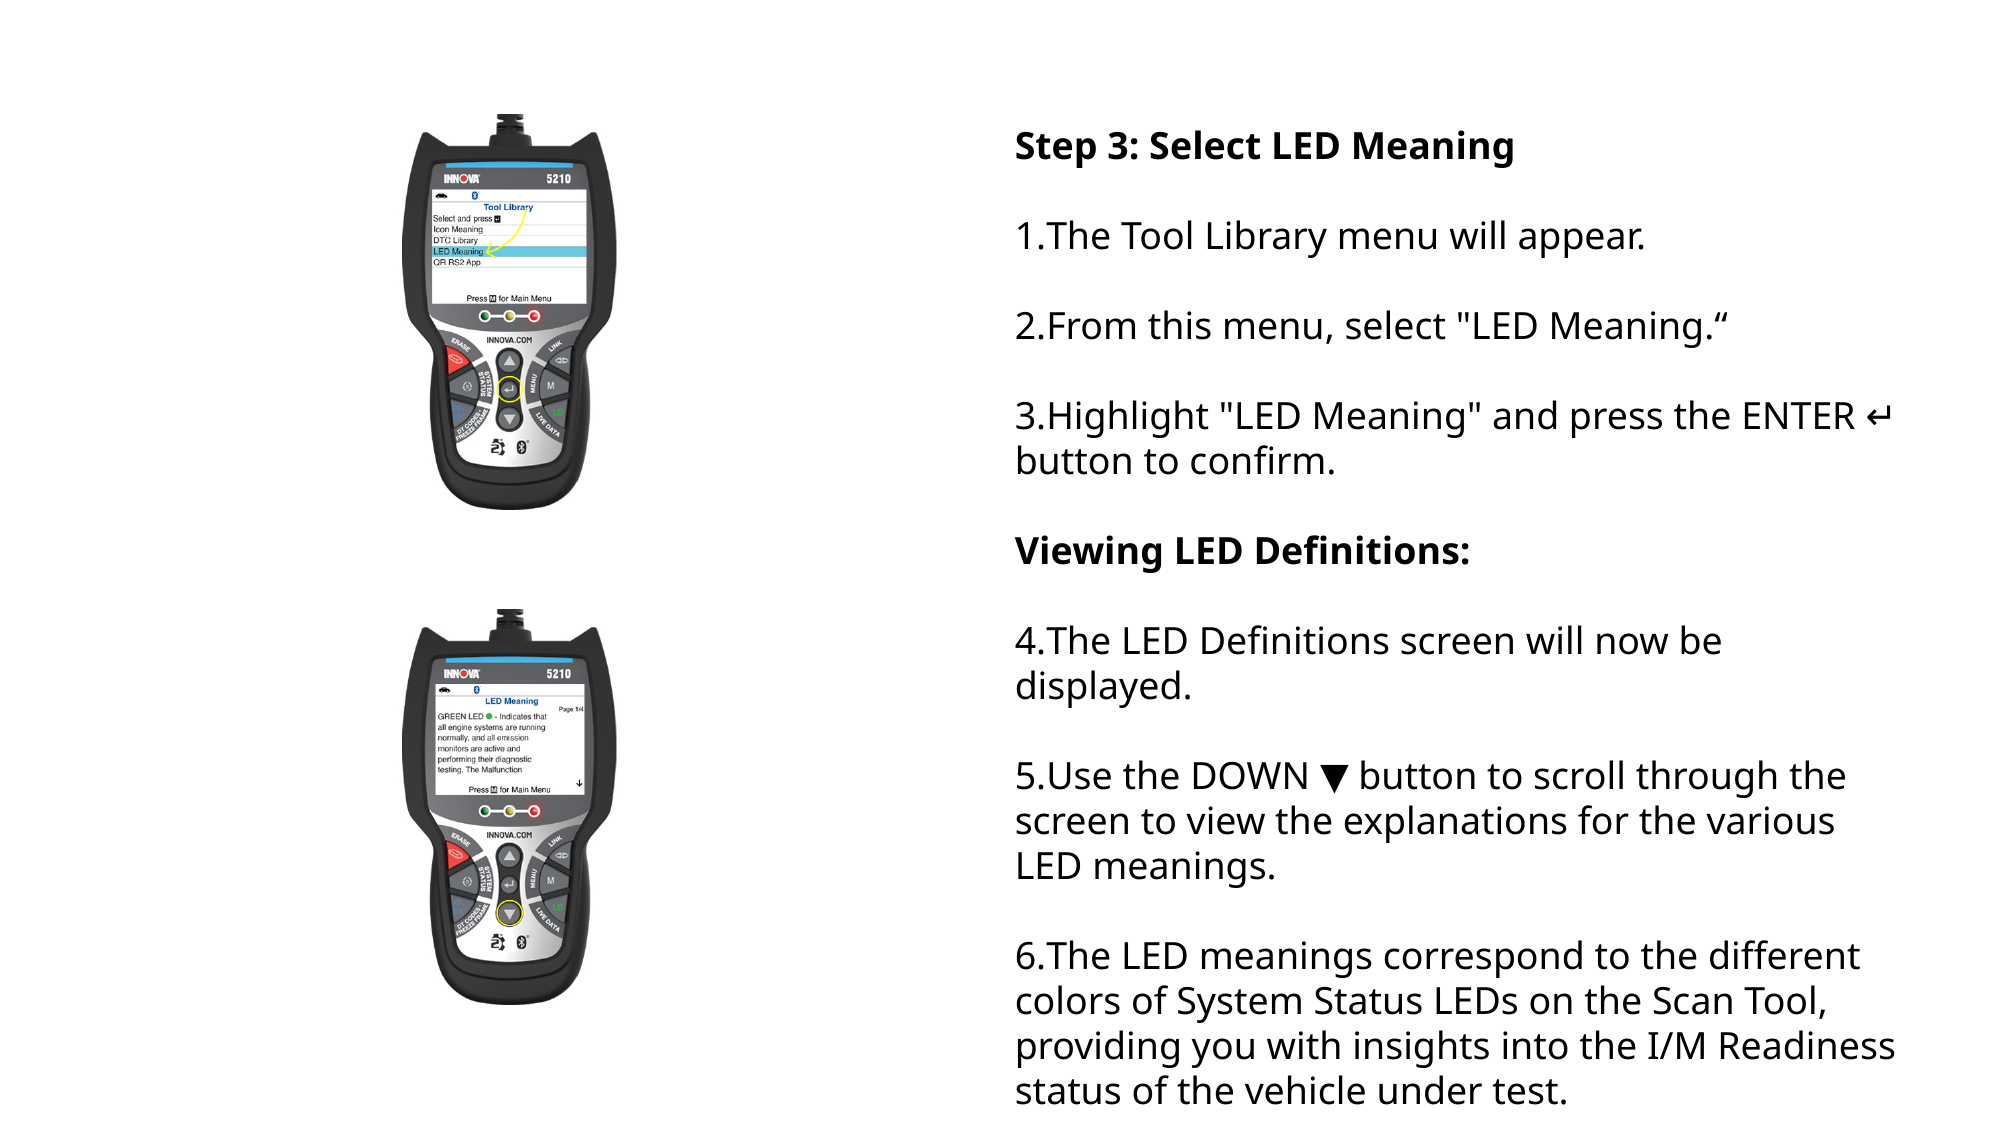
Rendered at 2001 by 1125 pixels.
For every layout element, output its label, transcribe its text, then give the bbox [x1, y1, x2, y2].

picture [308, 114, 710, 516]
text_box Step 3: Select LED Meaning The Tool Library menu will appear. From this menu, select "LED Meaning.“ Highlight "LED Meaning" and press the ENTER ↵ button to confirm. Viewing LED Definitions: The LED Definitions screen will now be displayed. Use the DOWN ▼ button to scroll through the screen to view the explanations for the various LED meanings. The LED meanings correspond to the different colors of System Status LEDs on the Scan Tool, providing you with insights into the I/M Readiness status of the vehicle under test. [999, 114, 1923, 1125]
picture [308, 609, 710, 1011]
